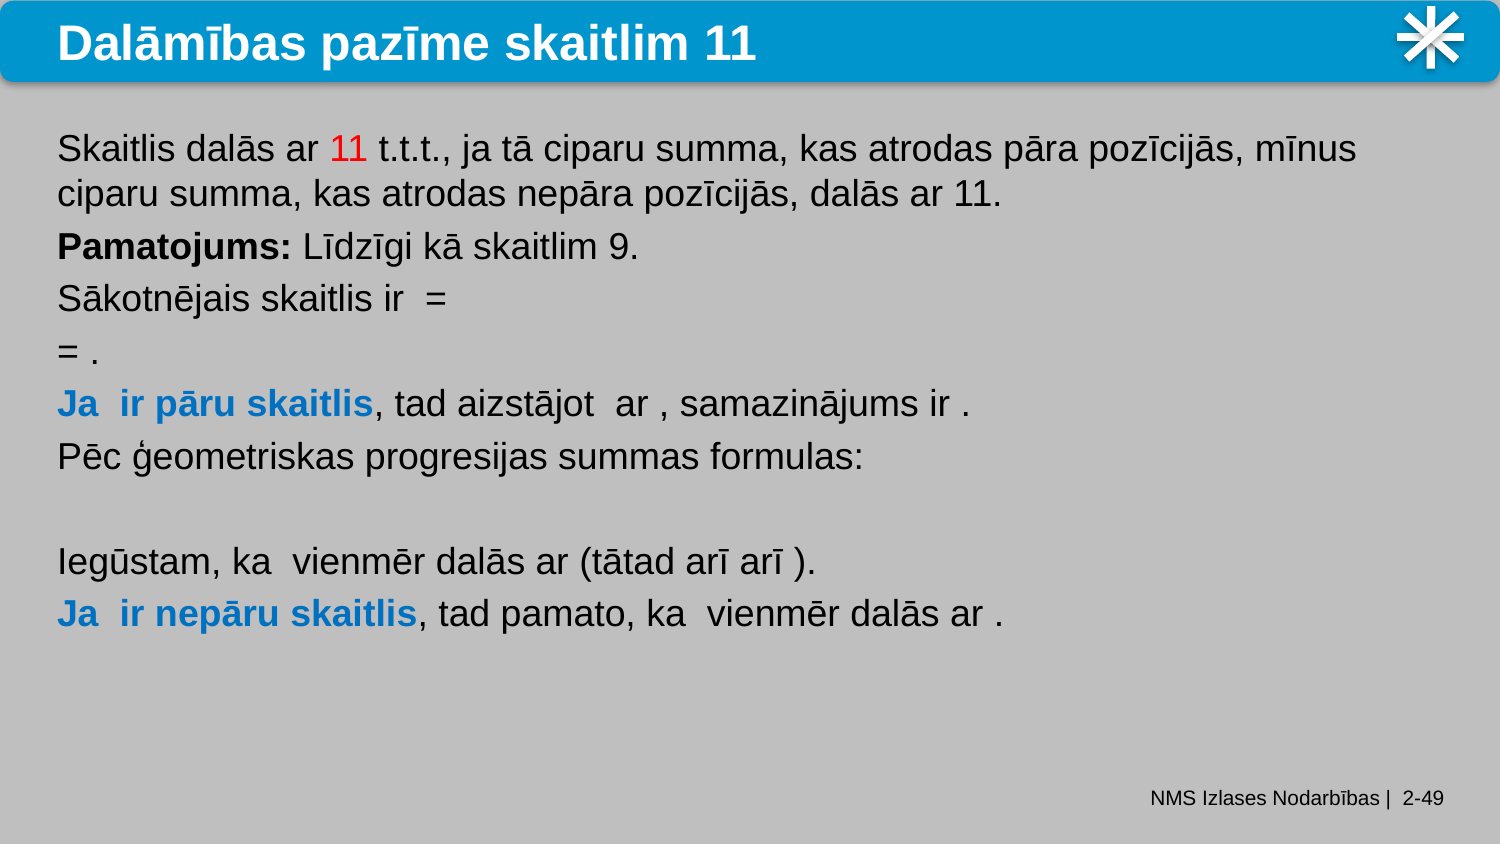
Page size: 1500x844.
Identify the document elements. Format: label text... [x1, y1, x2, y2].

title Dalāmības pazīme skaitlim 11 [56, 10, 1297, 73]
